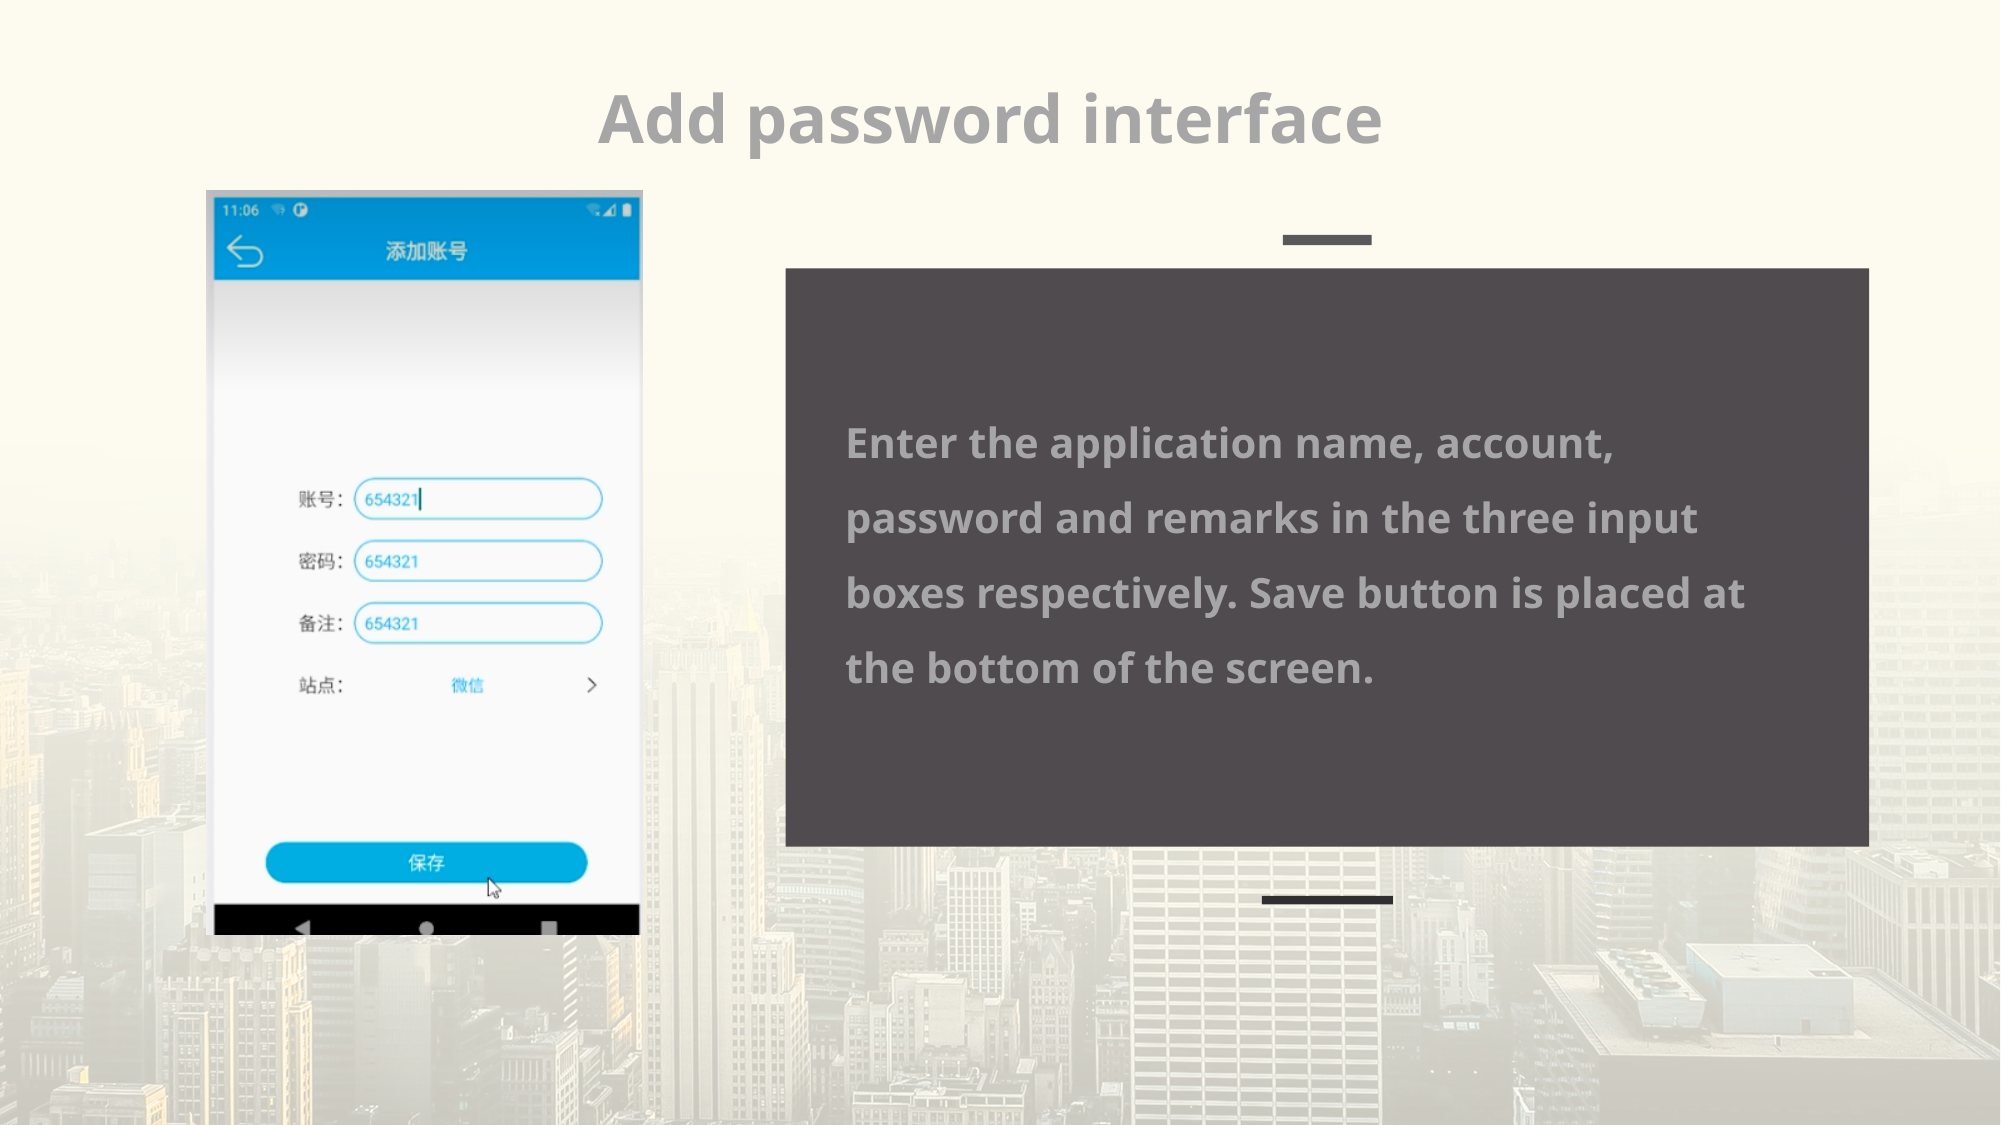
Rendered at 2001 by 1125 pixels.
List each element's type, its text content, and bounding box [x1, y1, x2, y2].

picture [0, 0, 2001, 1125]
text_box [1282, 234, 1373, 246]
text_box [1261, 895, 1394, 906]
text_box [785, 267, 1870, 848]
text_box Add password interface [583, 69, 1417, 164]
text_box Enter the application name, account, password and remarks in the three input boxes respectively. Save button is placed at the bottom of the screen. [830, 384, 1825, 626]
